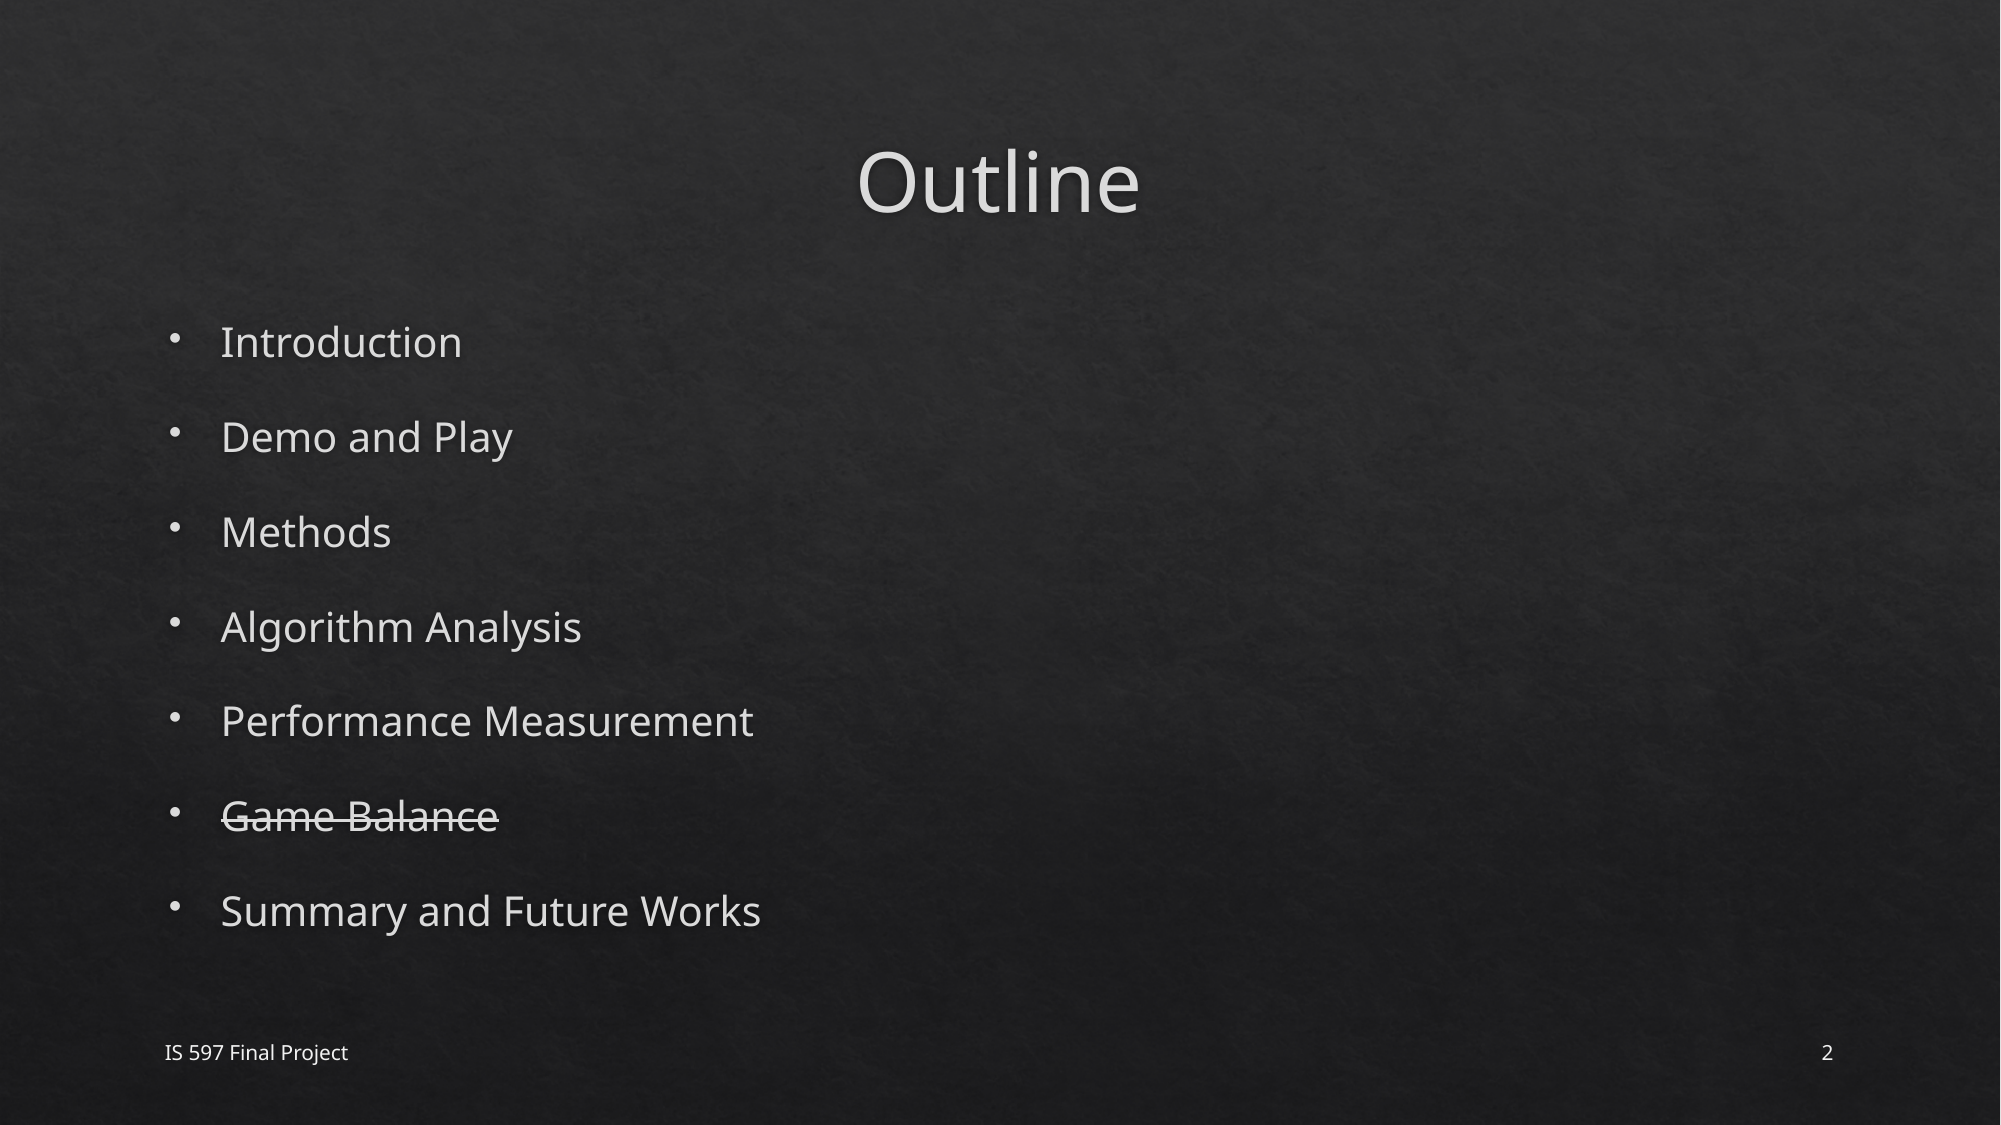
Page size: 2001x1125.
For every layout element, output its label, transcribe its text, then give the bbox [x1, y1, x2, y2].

footer IS 597 Final Project [149, 1024, 1245, 1085]
title Outline [149, 99, 1849, 260]
list Introduction Demo and Play Methods Algorithm Analysis Performance Measurement Game Balance Summary and Future Works [149, 284, 1849, 950]
slide_number 2 [1724, 1024, 1849, 1085]
